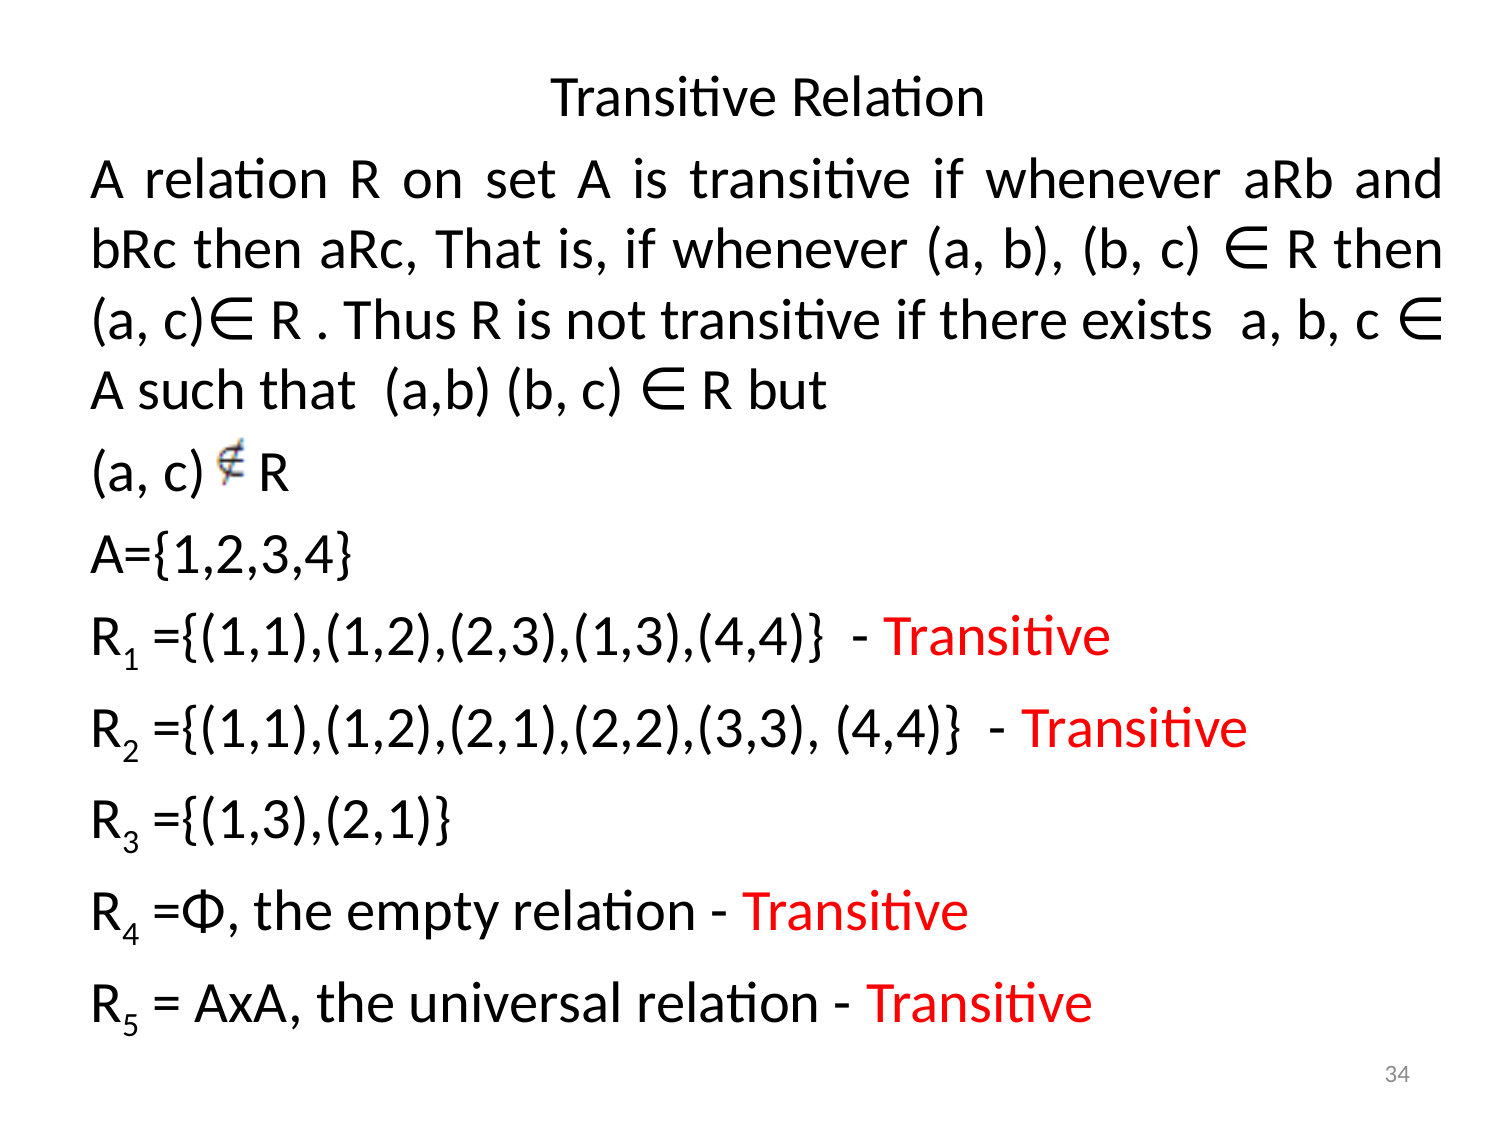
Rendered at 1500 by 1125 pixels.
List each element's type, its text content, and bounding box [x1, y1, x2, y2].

subtitle Transitive Relation A relation R on set A is transitive if whenever aRb and bRc then aRc, That is, if whenever (a, b), (b, c) ∈ R then (a, c)∈ R . Thus R is not transitive if there exists a, b, c ∈ A such that (a,b) (b, c) ∈ R but (a, c) R A={1,2,3,4} R1 ={(1,1),(1,2),(2,3),(1,3),(4,4)} - Transitive R2 ={(1,1),(1,2),(2,1),(2,2),(3,3), (4,4)} - Transitive R3 ={(1,3),(2,1)} R4 =Φ, the empty relation - Transitive R5 = AxA, the universal relation - Transitive [75, 50, 1463, 1063]
picture [212, 437, 262, 490]
slide_number 34 [1074, 1042, 1425, 1103]
